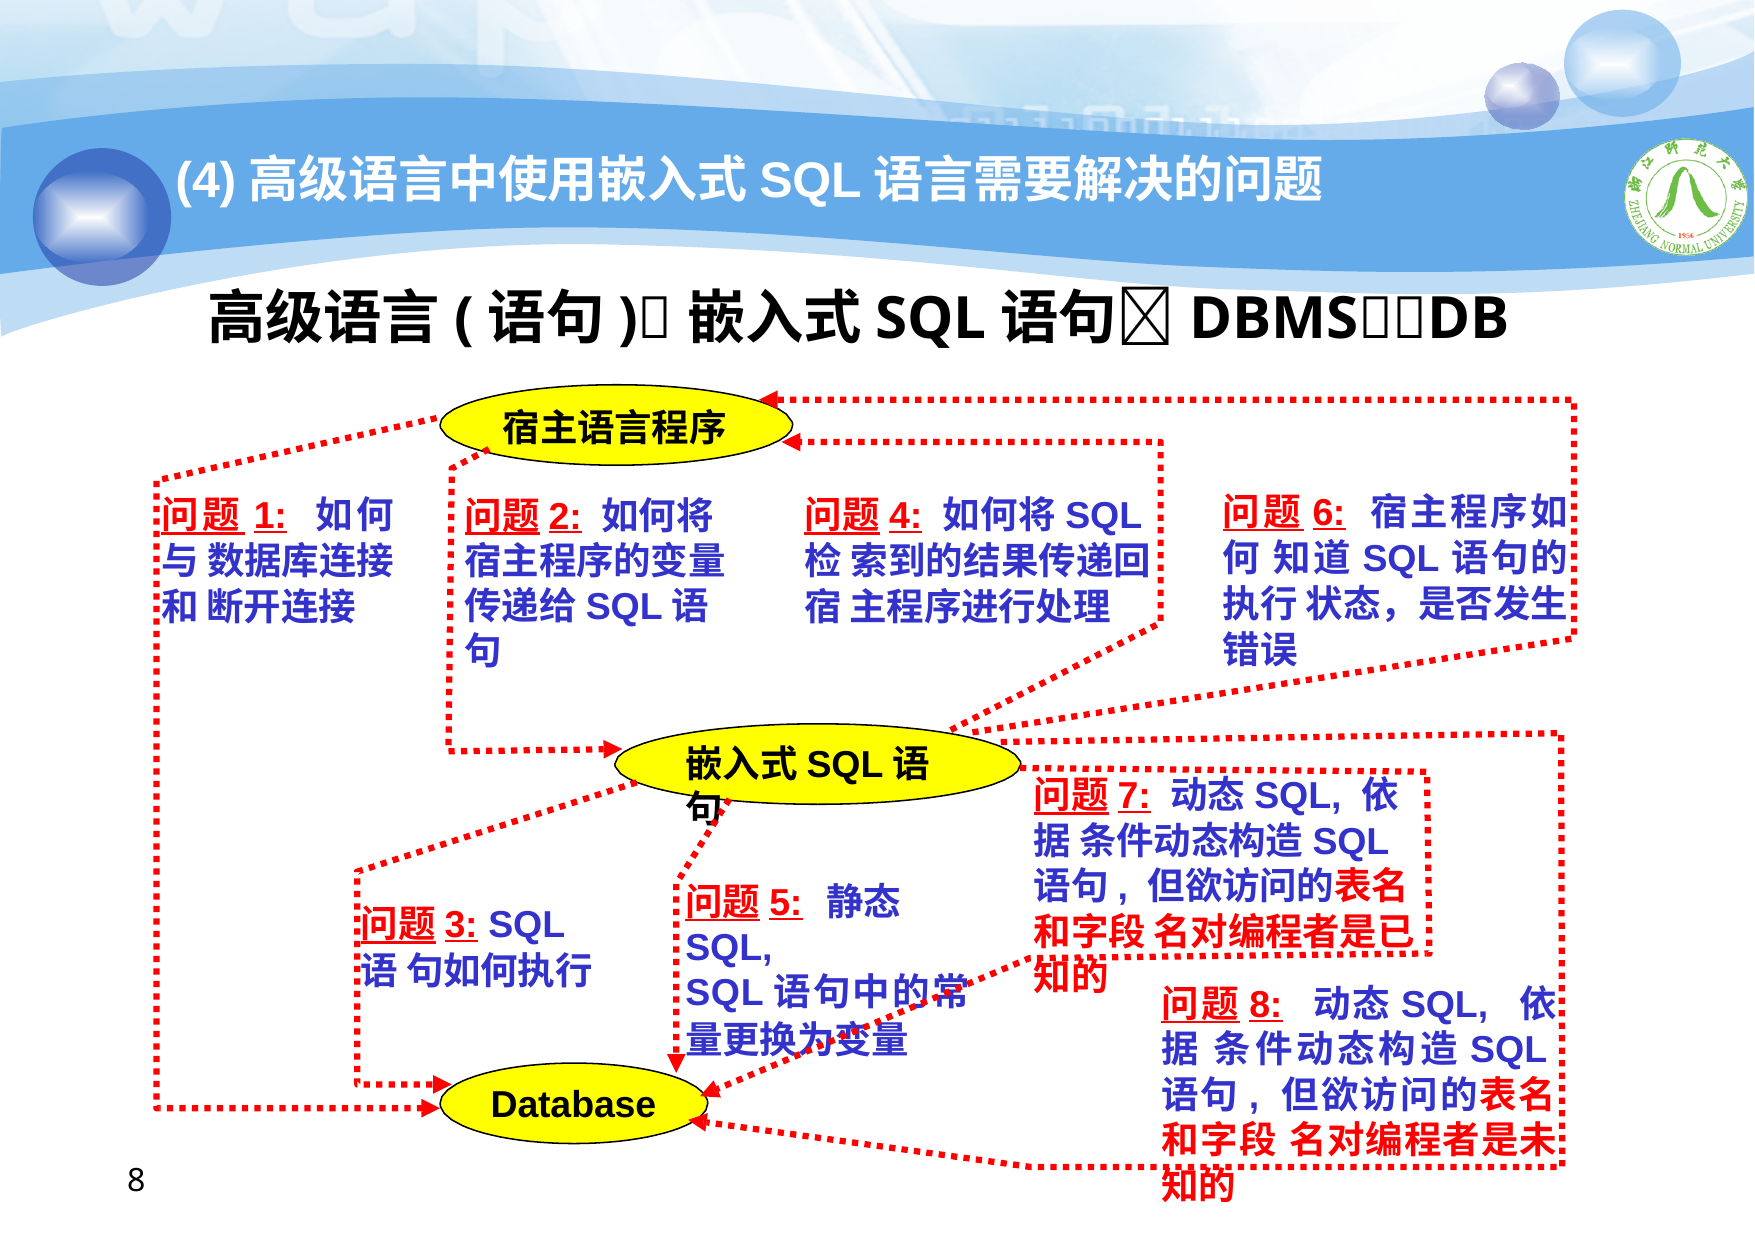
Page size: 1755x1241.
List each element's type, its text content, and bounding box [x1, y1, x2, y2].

text_box [1292, 678, 1301, 686]
text_box [1150, 736, 1158, 743]
text_box [1225, 1163, 1232, 1171]
text_box [826, 1135, 834, 1143]
text_box [304, 1105, 311, 1112]
text_box [673, 896, 680, 903]
text_box [1570, 578, 1578, 585]
text_box [1386, 950, 1394, 958]
text_box [1012, 959, 1021, 968]
text_box [498, 821, 507, 830]
text_box [1015, 690, 1025, 699]
text_box [1206, 691, 1214, 699]
text_box [153, 805, 160, 813]
text_box [850, 1027, 859, 1036]
text_box [1382, 768, 1389, 775]
text_box [510, 817, 519, 826]
text_box [1336, 951, 1344, 958]
text_box [673, 996, 680, 1003]
text_box [1023, 955, 1031, 963]
text_box [1475, 1163, 1482, 1171]
text_box [673, 958, 680, 966]
text_box [153, 630, 160, 638]
text_box [1425, 914, 1433, 921]
text_box [558, 802, 567, 811]
text_box [673, 1046, 680, 1053]
text_box [354, 866, 364, 875]
text_box [1194, 693, 1202, 701]
text_box [913, 1147, 921, 1155]
text_box [1188, 735, 1195, 743]
text_box [687, 1113, 711, 1132]
text_box [1512, 1163, 1520, 1171]
text_box [1570, 615, 1578, 623]
text_box [316, 1105, 324, 1112]
text_box [1027, 684, 1036, 694]
text_box [1157, 514, 1164, 521]
text_box [1570, 553, 1578, 560]
text_box [770, 1061, 779, 1070]
text_box [1157, 766, 1164, 773]
text_box [1559, 1147, 1566, 1154]
text_box [1038, 738, 1045, 745]
text_box [404, 1105, 411, 1112]
text_box [1437, 1163, 1445, 1171]
text_box [354, 990, 361, 998]
text_box [1157, 564, 1164, 571]
picture [0, 0, 1755, 125]
text_box [1559, 1135, 1566, 1142]
text_box 嵌入式SQL语句 [683, 738, 953, 831]
text_box [401, 1081, 408, 1088]
text_box [1024, 1163, 1032, 1171]
text_box [1136, 953, 1144, 961]
text_box [1558, 797, 1565, 804]
text_box [153, 955, 160, 963]
text_box [1286, 951, 1294, 959]
text_box [1462, 1163, 1470, 1171]
text_box [153, 668, 160, 675]
text_box [445, 713, 452, 721]
text_box [1262, 1163, 1270, 1171]
text_box [216, 1105, 224, 1112]
text_box [863, 1141, 871, 1148]
text_box [908, 1003, 917, 1012]
text_box [153, 605, 160, 613]
text_box [426, 1075, 452, 1094]
text_box [376, 1081, 383, 1088]
text_box [153, 743, 160, 750]
text_box [1257, 767, 1264, 774]
text_box [446, 626, 454, 633]
text_box [1425, 877, 1432, 884]
text_box [354, 940, 361, 948]
text_box [925, 1149, 933, 1157]
text_box [1150, 1163, 1157, 1171]
text_box [1194, 766, 1202, 773]
text_box [1082, 765, 1089, 772]
text_box [1558, 1072, 1566, 1079]
text_box [1294, 767, 1302, 774]
text_box [446, 676, 453, 683]
text_box [966, 978, 975, 988]
text_box [391, 855, 400, 864]
text_box [153, 868, 160, 875]
text_box [379, 859, 388, 868]
text_box 问题4: 如何将SQL检 索到的结果传递回宿 主程序进行处理 [802, 487, 1153, 629]
text_box [1369, 768, 1377, 775]
text_box [447, 563, 454, 571]
text_box [1113, 737, 1120, 744]
text_box [1008, 722, 1017, 730]
text_box [1349, 951, 1356, 958]
text_box [789, 1130, 797, 1138]
text_box [1558, 860, 1565, 867]
text_box [1057, 765, 1064, 772]
text_box [153, 943, 160, 950]
text_box [447, 538, 455, 546]
text_box [993, 701, 1003, 711]
text_box [447, 526, 455, 533]
text_box [1232, 766, 1239, 774]
text_box [1082, 656, 1092, 665]
text_box [1137, 1163, 1145, 1171]
text_box [1425, 731, 1433, 739]
text_box [153, 830, 160, 838]
text_box Database [488, 1077, 660, 1125]
text_box [1413, 732, 1420, 739]
text_box [1186, 953, 1194, 960]
text_box 问题6: 宿主程序如何 知道SQL语句的执行 状态，是否发生错误 [1220, 486, 1569, 671]
text_box [1300, 733, 1308, 741]
text_box [1354, 668, 1362, 676]
text_box [673, 921, 680, 928]
text_box [1187, 1163, 1195, 1171]
text_box [271, 450, 279, 458]
text_box [241, 1105, 249, 1112]
text_box [1071, 661, 1081, 671]
text_box [1062, 1163, 1070, 1171]
text_box [1558, 897, 1565, 904]
text_box [1070, 712, 1078, 721]
text_box [1558, 985, 1565, 992]
text_box [1564, 628, 1578, 643]
text_box [1453, 653, 1461, 661]
text_box [153, 555, 160, 563]
text_box [1500, 730, 1507, 738]
text_box [1540, 396, 1547, 403]
text_box [153, 480, 160, 488]
text_box [1425, 864, 1432, 871]
text_box [1100, 1163, 1107, 1171]
text_box [363, 1081, 370, 1088]
text_box [1105, 644, 1114, 654]
text_box [440, 1063, 708, 1144]
text_box [1558, 747, 1565, 754]
text_box [1552, 637, 1560, 645]
text_box [1426, 939, 1433, 946]
text_box [560, 746, 568, 754]
text_box [1212, 1163, 1220, 1171]
text_box [1558, 1122, 1566, 1129]
text_box [1157, 589, 1164, 596]
text_box [354, 1053, 361, 1060]
text_box [1268, 682, 1276, 690]
text_box [415, 847, 424, 856]
text_box [1299, 951, 1306, 959]
text_box [1012, 1161, 1020, 1169]
text_box [605, 787, 614, 795]
text_box [1424, 852, 1432, 859]
text_box [1424, 839, 1432, 846]
text_box [1539, 639, 1548, 647]
text_box [1394, 768, 1402, 775]
text_box [1224, 952, 1231, 960]
text_box [1000, 738, 1008, 746]
text_box [427, 844, 436, 852]
text_box [888, 1144, 896, 1152]
text_box [673, 946, 680, 953]
text_box [1565, 396, 1578, 410]
text_box [1319, 767, 1327, 774]
text_box [166, 1105, 174, 1112]
text_box [354, 978, 361, 985]
text_box [1157, 552, 1164, 559]
text_box [1537, 1163, 1545, 1171]
text_box [446, 663, 453, 671]
text_box [1424, 814, 1431, 821]
text_box [535, 746, 543, 754]
text_box [1558, 885, 1565, 892]
text_box [1116, 639, 1125, 648]
text_box [1570, 590, 1578, 598]
text_box [673, 933, 680, 941]
text_box [1111, 954, 1119, 961]
text_box [1157, 577, 1164, 584]
text_box [475, 828, 483, 837]
text_box [1558, 1110, 1566, 1117]
text_box [1558, 1047, 1566, 1054]
text_box [982, 707, 992, 716]
text_box [1025, 738, 1033, 745]
text_box [1275, 1163, 1282, 1171]
text_box [1000, 964, 1009, 973]
text_box [676, 871, 686, 881]
text_box [629, 779, 638, 788]
text_box [153, 755, 160, 763]
text_box [1243, 685, 1251, 694]
text_box [448, 501, 455, 508]
text_box [1075, 737, 1083, 744]
text_box [673, 1033, 680, 1041]
text_box [198, 466, 206, 475]
text_box [498, 747, 505, 754]
text_box [1261, 952, 1269, 959]
text_box [716, 807, 726, 817]
text_box [451, 836, 460, 845]
text_box [548, 746, 555, 754]
text_box [1525, 1163, 1532, 1171]
text_box [1375, 732, 1383, 740]
text_box [1099, 954, 1106, 961]
text_box [1558, 960, 1565, 967]
text_box [1525, 730, 1532, 737]
text_box [1407, 768, 1414, 775]
text_box [1049, 954, 1056, 962]
text_box [827, 1036, 836, 1046]
text_box [153, 1093, 160, 1100]
text_box [379, 1105, 386, 1112]
text_box [1325, 1163, 1332, 1171]
text_box [1032, 765, 1039, 772]
text_box [1157, 602, 1164, 609]
text_box [1074, 954, 1081, 961]
text_box [1374, 950, 1381, 958]
text_box [1324, 951, 1331, 958]
text_box [1063, 737, 1070, 745]
text_box [367, 863, 376, 872]
text_box [1138, 627, 1147, 637]
text_box [617, 783, 626, 792]
text_box [1174, 953, 1181, 960]
text_box [1558, 997, 1565, 1004]
text_box [1231, 687, 1239, 695]
text_box [1000, 1159, 1008, 1167]
text_box [1107, 765, 1114, 773]
text_box [1424, 789, 1431, 796]
text_box [153, 705, 160, 713]
text_box [1558, 1022, 1566, 1029]
text_box [354, 1040, 361, 1048]
text_box [1558, 835, 1565, 842]
text_box [403, 851, 412, 860]
text_box [1558, 772, 1565, 779]
text_box [1275, 734, 1283, 741]
text_box [1087, 1163, 1095, 1171]
text_box 问题7: 动态SQL, 依据 条件动态构造SQL语句, 但欲访问的表名和字段 名对编程者是已知的 [1031, 769, 1424, 998]
text_box [1181, 695, 1189, 703]
text_box [153, 893, 160, 900]
text_box [777, 1129, 785, 1137]
text_box [1162, 1163, 1170, 1171]
text_box [1280, 680, 1288, 688]
slide_number 8 [48, 1128, 161, 1212]
text_box [1088, 737, 1095, 744]
text_box [1175, 736, 1183, 743]
text_box [1305, 676, 1313, 684]
text_box [1161, 953, 1169, 960]
text_box [938, 1151, 946, 1159]
text_box [683, 860, 693, 870]
text_box [1313, 733, 1320, 741]
text_box [1357, 767, 1364, 775]
text_box [723, 797, 732, 807]
text_box [153, 1080, 160, 1088]
text_box [153, 1005, 160, 1013]
text_box [1391, 662, 1399, 670]
text_box [354, 890, 361, 898]
text_box [153, 980, 160, 988]
text_box [963, 1154, 971, 1162]
text_box [1425, 1163, 1432, 1171]
text_box [1367, 666, 1375, 674]
text_box [949, 724, 958, 733]
text_box [1036, 954, 1044, 962]
text_box [1093, 650, 1103, 659]
text_box [1083, 710, 1091, 718]
text_box [234, 458, 243, 467]
text_box [446, 651, 453, 658]
text_box [153, 593, 160, 600]
text_box 问题8: 动态SQL, 依据 条件动态构造SQL语句, 但欲访问的表名和字段 名对编程者是未知的 [1159, 978, 1558, 1207]
text_box [1558, 785, 1565, 792]
text_box [1570, 440, 1578, 448]
text_box [153, 1055, 160, 1063]
text_box [715, 1120, 723, 1128]
text_box [153, 568, 160, 575]
text_box [1570, 428, 1578, 435]
text_box [1255, 683, 1264, 692]
text_box [873, 1017, 882, 1026]
picture [1623, 138, 1748, 256]
text_box [673, 983, 680, 991]
text_box [1207, 766, 1214, 773]
text_box [153, 730, 160, 738]
text_box [354, 903, 361, 910]
text_box [1157, 527, 1164, 534]
text_box [1274, 952, 1281, 959]
text_box [1424, 950, 1433, 957]
text_box [153, 968, 160, 975]
text_box [1044, 765, 1052, 772]
text_box [1388, 732, 1395, 740]
text_box [1475, 731, 1482, 738]
text_box [582, 794, 591, 803]
text_box [1163, 736, 1170, 743]
text_box [354, 1065, 361, 1073]
text_box [1412, 1163, 1420, 1171]
text_box 高级语言(语句)嵌入式SQL语句DBMSDB 宿主语言程序 [205, 277, 1528, 449]
text_box [1399, 950, 1406, 957]
text_box [1157, 614, 1164, 621]
text_box [781, 1056, 790, 1065]
text_box [153, 618, 160, 625]
text_box [1211, 952, 1219, 960]
text_box [1528, 396, 1534, 403]
text_box [534, 809, 543, 818]
text_box [1558, 947, 1565, 954]
text_box [153, 843, 160, 850]
text_box [291, 1105, 299, 1112]
text_box [876, 1142, 884, 1150]
text_box [585, 746, 593, 753]
text_box [614, 723, 1021, 795]
text_box [690, 850, 699, 859]
text_box [1086, 954, 1094, 961]
text_box [1419, 768, 1427, 775]
text_box [919, 998, 929, 1007]
text_box [1558, 872, 1565, 879]
text_box [1570, 465, 1578, 473]
text_box [447, 551, 454, 558]
text_box [153, 718, 160, 725]
text_box [153, 855, 160, 863]
text_box [1570, 453, 1578, 460]
text_box [971, 713, 981, 722]
text_box [1362, 1163, 1370, 1171]
text_box [1037, 1163, 1045, 1171]
text_box [971, 728, 980, 736]
text_box [153, 793, 160, 800]
text_box [710, 818, 719, 828]
text_box [153, 505, 160, 513]
text_box [1249, 952, 1256, 959]
text_box [752, 1125, 760, 1133]
text_box [1558, 922, 1565, 929]
text_box [173, 472, 182, 480]
text_box [1288, 734, 1295, 741]
text_box [1013, 738, 1020, 745]
text_box [1144, 766, 1152, 773]
text_box [204, 1105, 211, 1112]
text_box [1200, 735, 1208, 742]
text_box [764, 1127, 772, 1135]
text_box [1157, 464, 1164, 471]
text_box [153, 880, 160, 888]
text_box [673, 908, 680, 916]
text_box [1411, 950, 1419, 957]
text_box [1094, 765, 1102, 772]
text_box [222, 461, 230, 469]
text_box [573, 746, 580, 753]
text_box [1112, 1163, 1120, 1171]
text_box [1149, 953, 1156, 960]
text_box [1337, 1163, 1345, 1171]
text_box [354, 1015, 361, 1023]
text_box [1450, 731, 1457, 739]
text_box [510, 747, 518, 754]
text_box [448, 476, 455, 483]
text_box 问题5: 静态SQL, SQL语句中的常 量更换为变量 [683, 876, 975, 1061]
text_box [793, 1051, 802, 1060]
text_box [1450, 1163, 1457, 1171]
text_box [1387, 1163, 1395, 1171]
text_box [153, 818, 160, 825]
text_box [1124, 953, 1131, 961]
text_box [1213, 735, 1220, 742]
text_box [1182, 766, 1189, 773]
text_box [1424, 827, 1431, 834]
text_box [1465, 651, 1474, 659]
text_box [1311, 951, 1319, 958]
text_box [341, 1105, 349, 1112]
text_box [1338, 733, 1345, 740]
text_box [1416, 658, 1424, 666]
text_box [696, 839, 706, 849]
text_box [229, 1105, 236, 1112]
text_box [1095, 709, 1103, 717]
text_box [463, 832, 471, 841]
text_box [153, 580, 160, 588]
text_box [366, 1105, 374, 1112]
text_box [1550, 1163, 1557, 1171]
text_box [153, 680, 160, 688]
text_box [1558, 847, 1565, 854]
text_box [598, 739, 623, 759]
text_box [1478, 649, 1486, 657]
text_box [416, 1098, 441, 1118]
text_box [354, 915, 361, 923]
text_box [1069, 765, 1077, 772]
text_box [1487, 1163, 1495, 1171]
text_box [1570, 490, 1578, 498]
text_box [1149, 622, 1159, 631]
text_box [954, 983, 963, 992]
text_box [153, 643, 160, 650]
text_box [1558, 735, 1565, 742]
text_box [1300, 1163, 1307, 1171]
text_box [673, 883, 680, 891]
text_box [1550, 730, 1557, 737]
text_box [1019, 764, 1027, 772]
text_box [1157, 539, 1164, 546]
text_box [1287, 1163, 1295, 1171]
text_box [989, 969, 998, 978]
text_box [1127, 633, 1136, 642]
text_box [413, 1081, 420, 1088]
text_box [153, 655, 160, 663]
text_box [523, 747, 530, 754]
text_box [354, 1003, 361, 1010]
text_box [1312, 1163, 1320, 1171]
text_box [1558, 1035, 1566, 1042]
text_box [1428, 656, 1436, 665]
text_box [161, 474, 169, 483]
text_box [1558, 1085, 1566, 1092]
text_box [1558, 1010, 1565, 1017]
text_box [885, 1012, 894, 1021]
text_box [1552, 396, 1559, 403]
text_box [490, 449, 758, 466]
text_box [1558, 822, 1565, 829]
text_box [1157, 477, 1164, 484]
text_box [1250, 1163, 1257, 1171]
text_box [354, 965, 361, 973]
text_box [482, 449, 491, 455]
text_box [673, 1008, 680, 1016]
text_box [445, 701, 453, 708]
text_box [473, 747, 480, 755]
text_box [1363, 732, 1370, 740]
text_box [153, 518, 160, 525]
text_box [153, 1043, 160, 1050]
text_box [1441, 654, 1449, 663]
text_box [354, 953, 361, 960]
text_box [1559, 1160, 1566, 1167]
text_box [210, 463, 218, 472]
text_box [1424, 777, 1431, 784]
text_box [1004, 695, 1014, 705]
text_box [1425, 927, 1433, 934]
text_box [1558, 810, 1565, 817]
text_box [1075, 1163, 1082, 1171]
text_box [354, 878, 361, 885]
text_box [1219, 766, 1227, 774]
text_box (4)高级语言中使用嵌入式SQL语言需要解决的问题 [173, 145, 1359, 208]
text_box [1558, 972, 1565, 979]
text_box [1527, 641, 1535, 649]
text_box [485, 747, 493, 755]
text_box [1120, 705, 1128, 713]
text_box [1558, 910, 1565, 917]
text_box [1500, 1163, 1507, 1171]
text_box [1558, 1097, 1566, 1104]
text_box [446, 613, 454, 621]
text_box [1119, 765, 1127, 773]
text_box [546, 806, 555, 814]
text_box 问题3: SQL语 句如何执行 [358, 896, 597, 993]
text_box [1175, 1163, 1182, 1171]
text_box [1269, 767, 1277, 774]
text_box [1350, 1163, 1357, 1171]
text_box [1425, 889, 1432, 896]
text_box [1515, 643, 1523, 651]
text_box [153, 905, 160, 913]
text_box [388, 1081, 395, 1088]
text_box [1570, 515, 1578, 523]
text_box [1282, 767, 1289, 774]
text_box [439, 840, 448, 849]
text_box [1061, 954, 1069, 961]
text_box [1488, 730, 1495, 738]
text_box [470, 452, 480, 461]
text_box [802, 1132, 810, 1140]
text_box [1424, 802, 1431, 809]
text_box [996, 724, 1004, 732]
text_box [153, 530, 160, 538]
text_box [448, 513, 455, 521]
text_box [448, 748, 455, 755]
text_box [1361, 951, 1369, 958]
text_box [254, 1105, 261, 1112]
text_box [354, 1105, 361, 1112]
text_box [447, 601, 454, 608]
text_box [153, 693, 160, 700]
text_box [723, 1080, 733, 1089]
text_box [673, 971, 680, 978]
text_box [1425, 902, 1432, 909]
text_box [1169, 766, 1177, 773]
text_box [758, 1065, 767, 1075]
text_box [1344, 767, 1352, 775]
text_box [354, 928, 361, 935]
text_box [486, 825, 495, 833]
text_box [448, 488, 455, 496]
text_box [354, 1028, 361, 1035]
text_box [1490, 647, 1498, 655]
text_box [1132, 765, 1139, 773]
text_box [447, 576, 454, 583]
text_box [1107, 707, 1115, 715]
text_box [1570, 478, 1578, 485]
text_box [153, 993, 160, 1000]
text_box [1330, 672, 1338, 680]
text_box [1325, 733, 1333, 741]
text_box [1558, 760, 1565, 767]
text_box [804, 1046, 813, 1055]
text_box [839, 1137, 847, 1145]
text_box [1570, 528, 1578, 535]
text_box [1138, 736, 1145, 743]
text_box [1570, 503, 1578, 510]
text_box [1332, 767, 1339, 775]
text_box [354, 1078, 361, 1088]
text_box [246, 455, 255, 464]
text_box [191, 1105, 199, 1112]
text_box [896, 1007, 906, 1017]
text_box [1050, 1163, 1057, 1171]
text_box [329, 1105, 336, 1112]
text_box [1049, 673, 1058, 682]
text_box [153, 1068, 160, 1075]
text_box 问题1: 如何与 数据库连接和 断开连接 [159, 487, 395, 629]
text_box [1570, 603, 1578, 610]
text_box [1513, 730, 1520, 738]
text_box [727, 1122, 735, 1130]
text_box [266, 1105, 274, 1112]
text_box [666, 1054, 686, 1073]
text_box [1125, 1163, 1132, 1171]
text_box [1342, 670, 1350, 678]
text_box [1225, 735, 1233, 742]
text_box [153, 1030, 160, 1038]
text_box [1157, 502, 1164, 509]
text_box [1060, 667, 1070, 676]
text_box [814, 1134, 822, 1142]
text_box [1157, 489, 1164, 496]
text_box [179, 1105, 186, 1112]
text_box [1317, 674, 1325, 682]
text_box [960, 718, 969, 728]
text_box [391, 1105, 399, 1112]
text_box [153, 918, 160, 925]
text_box [1538, 730, 1545, 737]
text_box [259, 453, 267, 461]
text_box [703, 829, 712, 838]
text_box [862, 1022, 871, 1031]
text_box [987, 1158, 995, 1166]
text_box [1244, 766, 1252, 774]
text_box [673, 1021, 680, 1028]
text_box [1238, 735, 1245, 742]
text_box [1157, 699, 1165, 707]
text_box [445, 738, 452, 746]
text_box [1200, 1163, 1207, 1171]
text_box [746, 1070, 756, 1079]
text_box [1218, 689, 1227, 697]
text_box [1463, 731, 1470, 738]
text_box [851, 1139, 859, 1147]
text_box [1558, 935, 1565, 942]
text_box [1033, 718, 1041, 726]
text_box [1404, 660, 1412, 668]
text_box [1570, 540, 1578, 548]
text_box [740, 1123, 748, 1132]
text_box [984, 726, 992, 734]
text_box [153, 1018, 160, 1025]
text_box [459, 457, 469, 467]
text_box [460, 747, 468, 755]
text_box [185, 469, 194, 477]
text_box [153, 930, 160, 938]
text_box [279, 1105, 286, 1112]
text_box [1132, 703, 1140, 711]
text_box [1400, 1163, 1407, 1171]
text_box [1100, 737, 1108, 744]
text_box [445, 688, 453, 696]
text_box [1438, 731, 1445, 739]
text_box [1250, 734, 1258, 742]
text_box [901, 1146, 909, 1154]
text_box [1169, 697, 1177, 705]
text_box [1502, 645, 1511, 653]
text_box [1375, 1163, 1382, 1171]
text_box [1400, 732, 1408, 739]
text_box [1570, 415, 1578, 423]
text_box [839, 1032, 848, 1041]
text_box [153, 1105, 161, 1112]
text_box [699, 1080, 721, 1098]
text_box [975, 1156, 983, 1164]
text_box 问题2: 如何将 宿主程序的变量 传递给SQL语句 [462, 487, 732, 672]
text_box [1379, 664, 1387, 672]
text_box [1144, 701, 1152, 709]
text_box [942, 988, 952, 997]
text_box [594, 790, 602, 799]
text_box [153, 780, 160, 788]
text_box [283, 449, 291, 456]
text_box [1058, 714, 1066, 722]
text_box [1350, 733, 1358, 740]
text_box [570, 798, 579, 807]
text_box [1236, 952, 1244, 959]
text_box [1307, 767, 1314, 774]
text_box [931, 993, 940, 1002]
text_box [816, 1041, 825, 1050]
text_box [1050, 738, 1058, 745]
text_box [1570, 565, 1578, 573]
text_box [447, 588, 454, 596]
text_box [1038, 678, 1047, 688]
text_box [1045, 716, 1054, 724]
text_box [445, 726, 452, 733]
text_box [153, 768, 160, 775]
text_box [1125, 736, 1133, 744]
text_box [153, 493, 160, 500]
text_box [522, 813, 531, 822]
text_box [1237, 1163, 1245, 1171]
text_box [448, 463, 458, 472]
text_box [950, 1152, 958, 1161]
text_box [1558, 1060, 1566, 1067]
text_box [446, 638, 453, 646]
text_box [1199, 952, 1206, 960]
text_box [1157, 452, 1164, 459]
text_box [1021, 720, 1029, 728]
text_box [735, 1075, 744, 1084]
text_box [1263, 734, 1270, 742]
text_box [153, 543, 160, 550]
text_box [977, 974, 986, 983]
